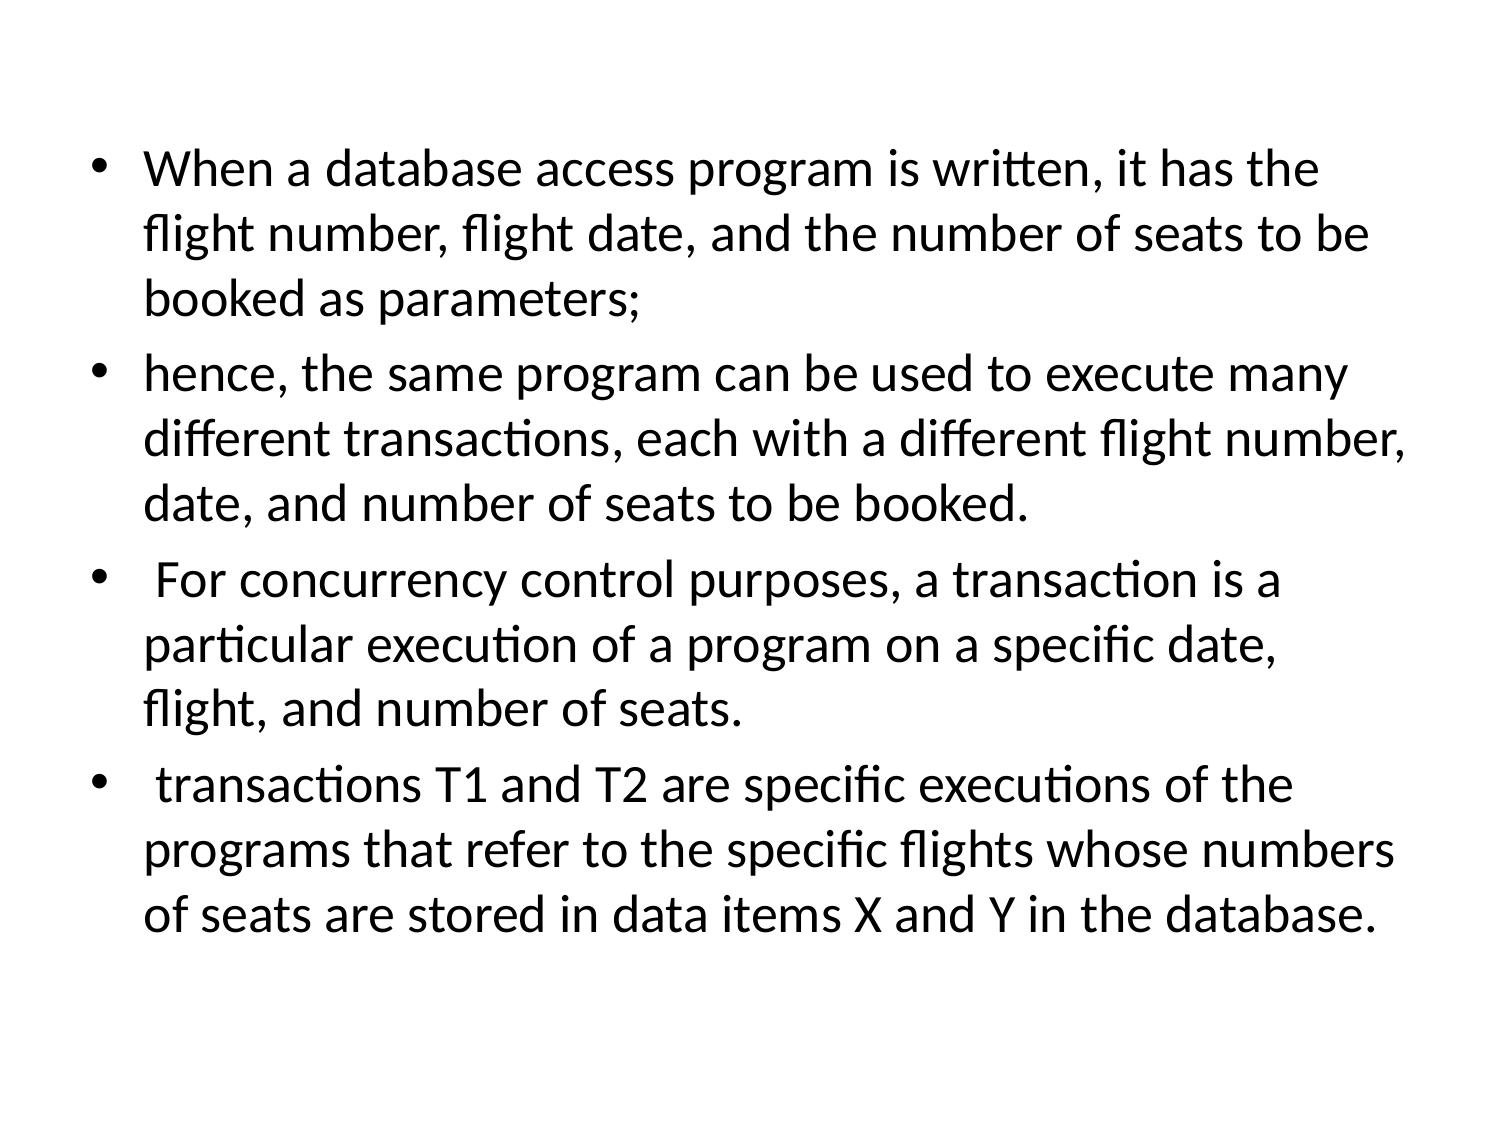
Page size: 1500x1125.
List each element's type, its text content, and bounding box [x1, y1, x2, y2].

list When a database access program is written, it has the flight number, flight date, and the number of seats to be booked as parameters; hence, the same program can be used to execute many different transactions, each with a different flight number, date, and number of seats to be booked. For concurrency control purposes, a transaction is a particular execution of a program on a specific date, flight, and number of seats. transactions T1 and T2 are specific executions of the programs that refer to the specific flights whose numbers of seats are stored in data items X and Y in the database. [75, 125, 1425, 1005]
